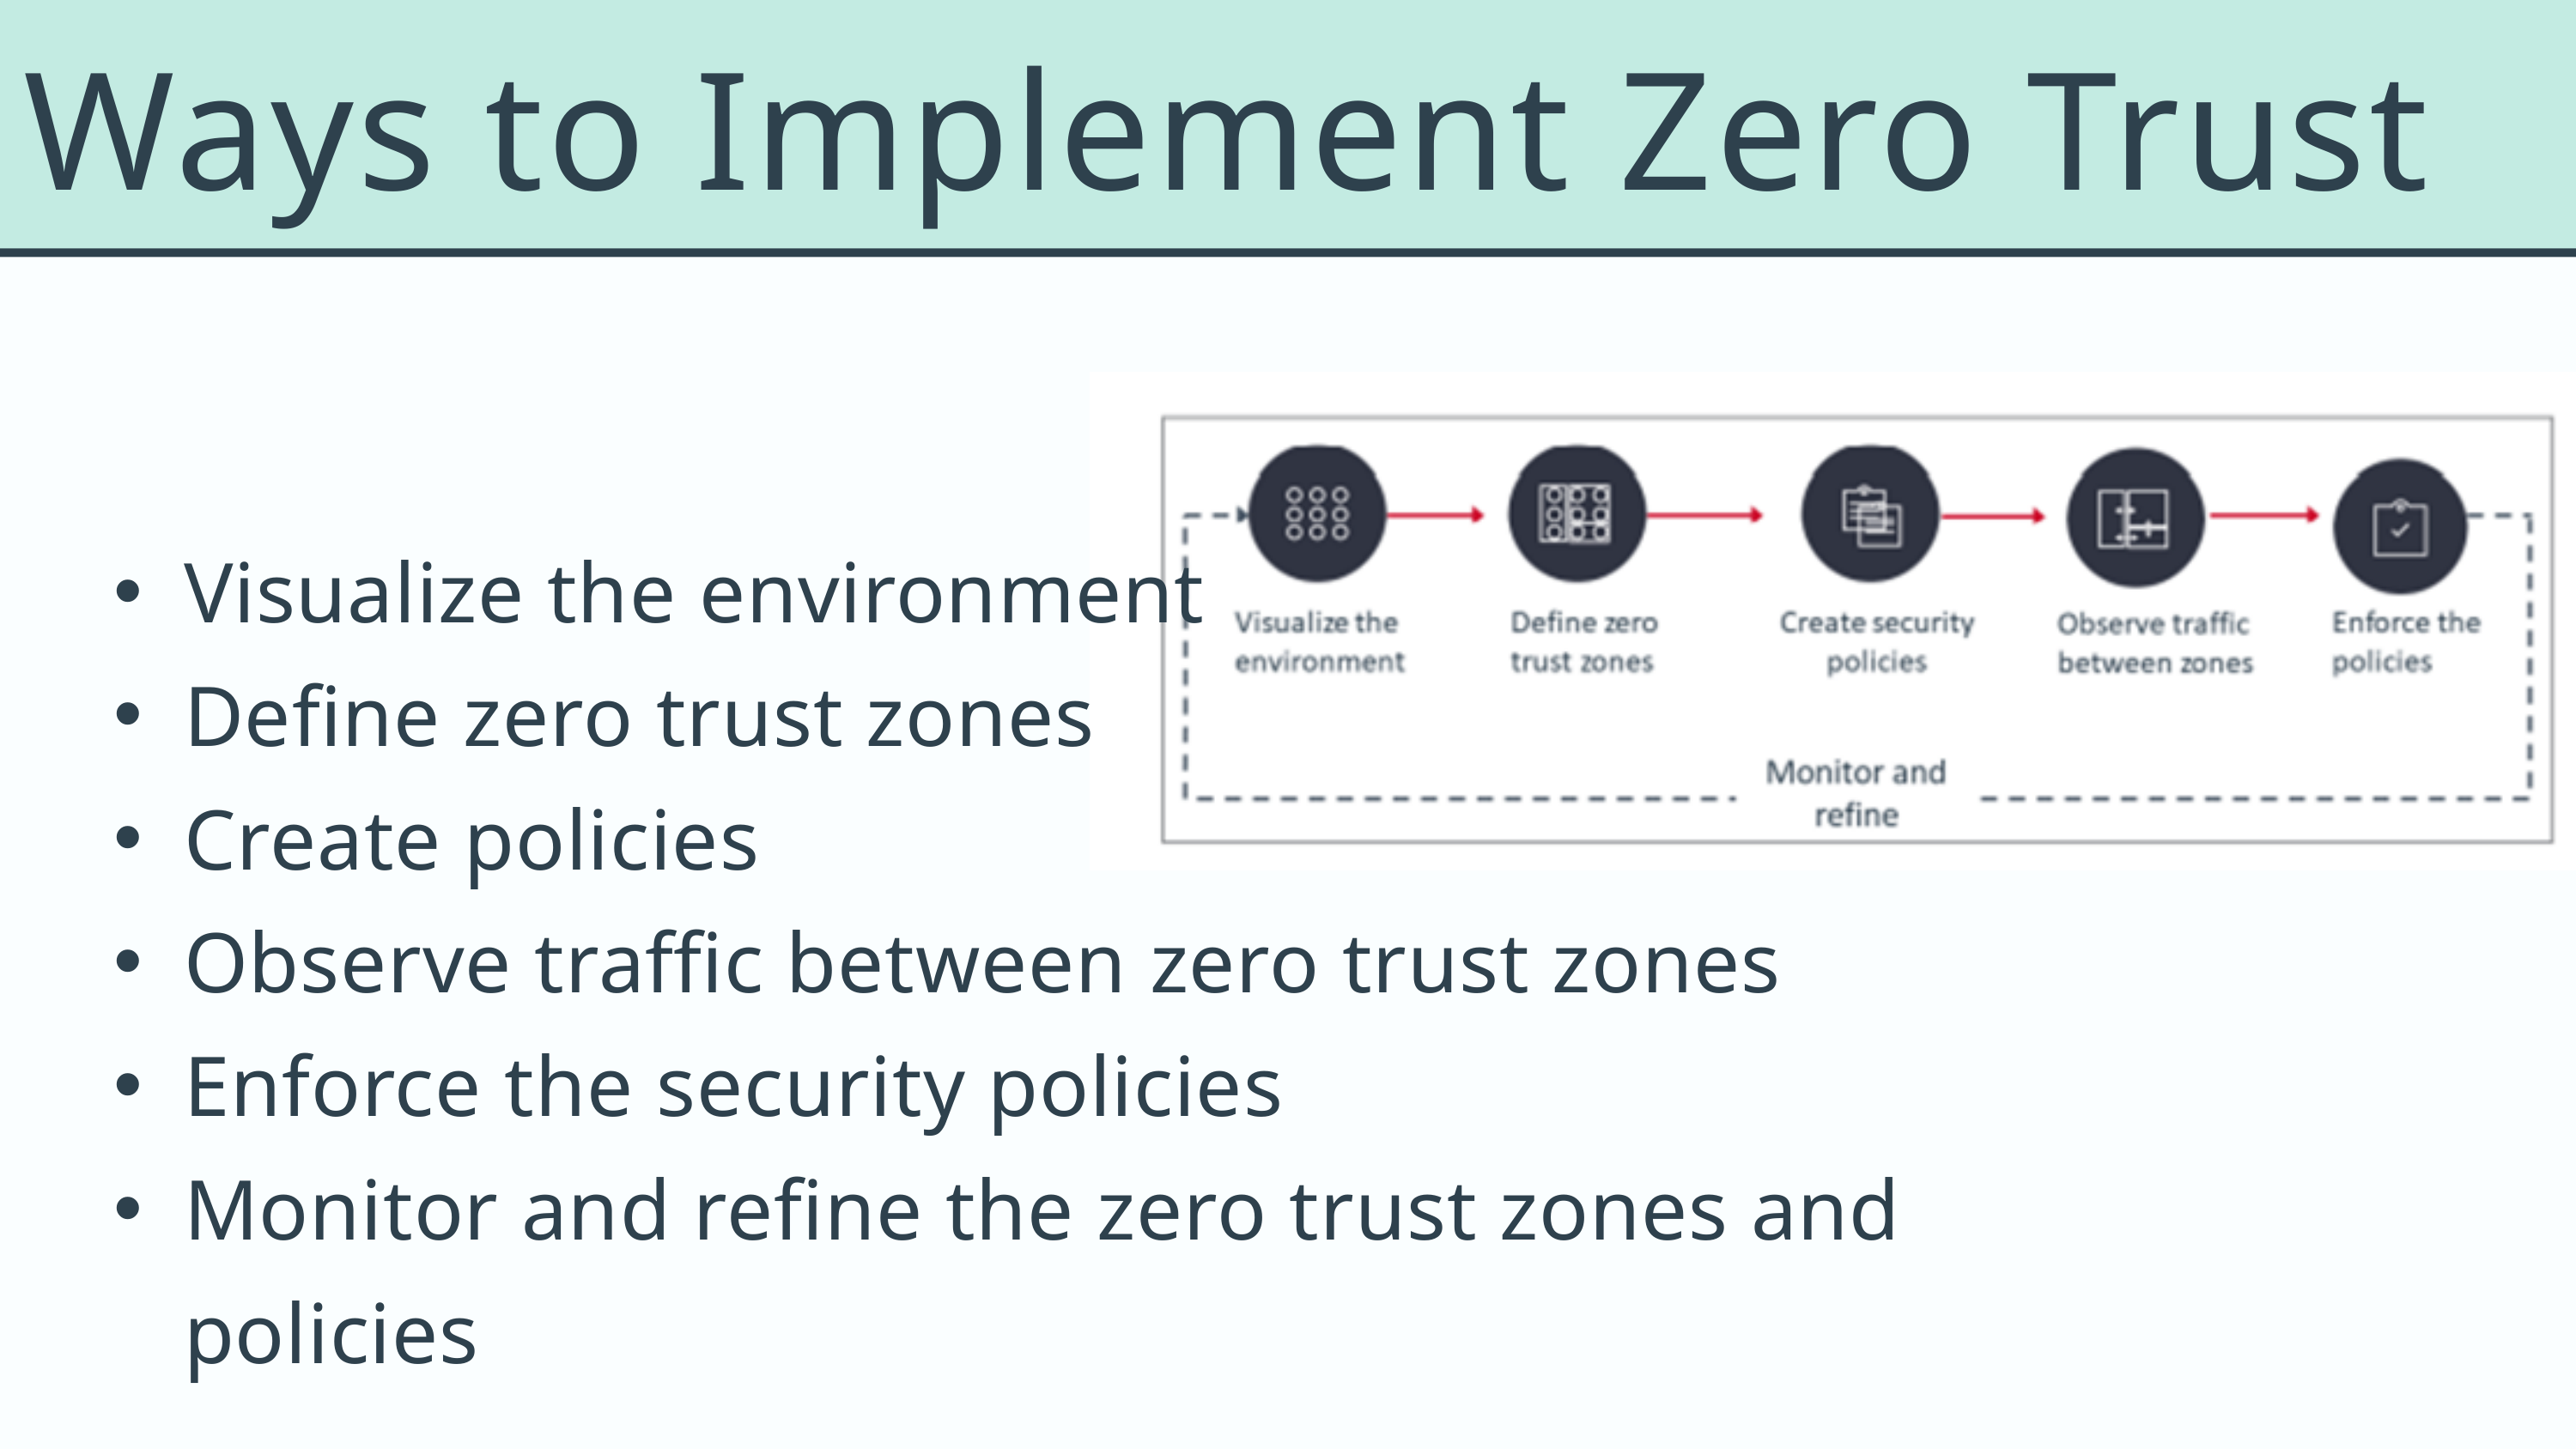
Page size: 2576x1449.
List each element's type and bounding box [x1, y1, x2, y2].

text_box [0, 248, 2576, 1449]
text_box [23, 33, 2576, 385]
picture [1090, 385, 2576, 871]
